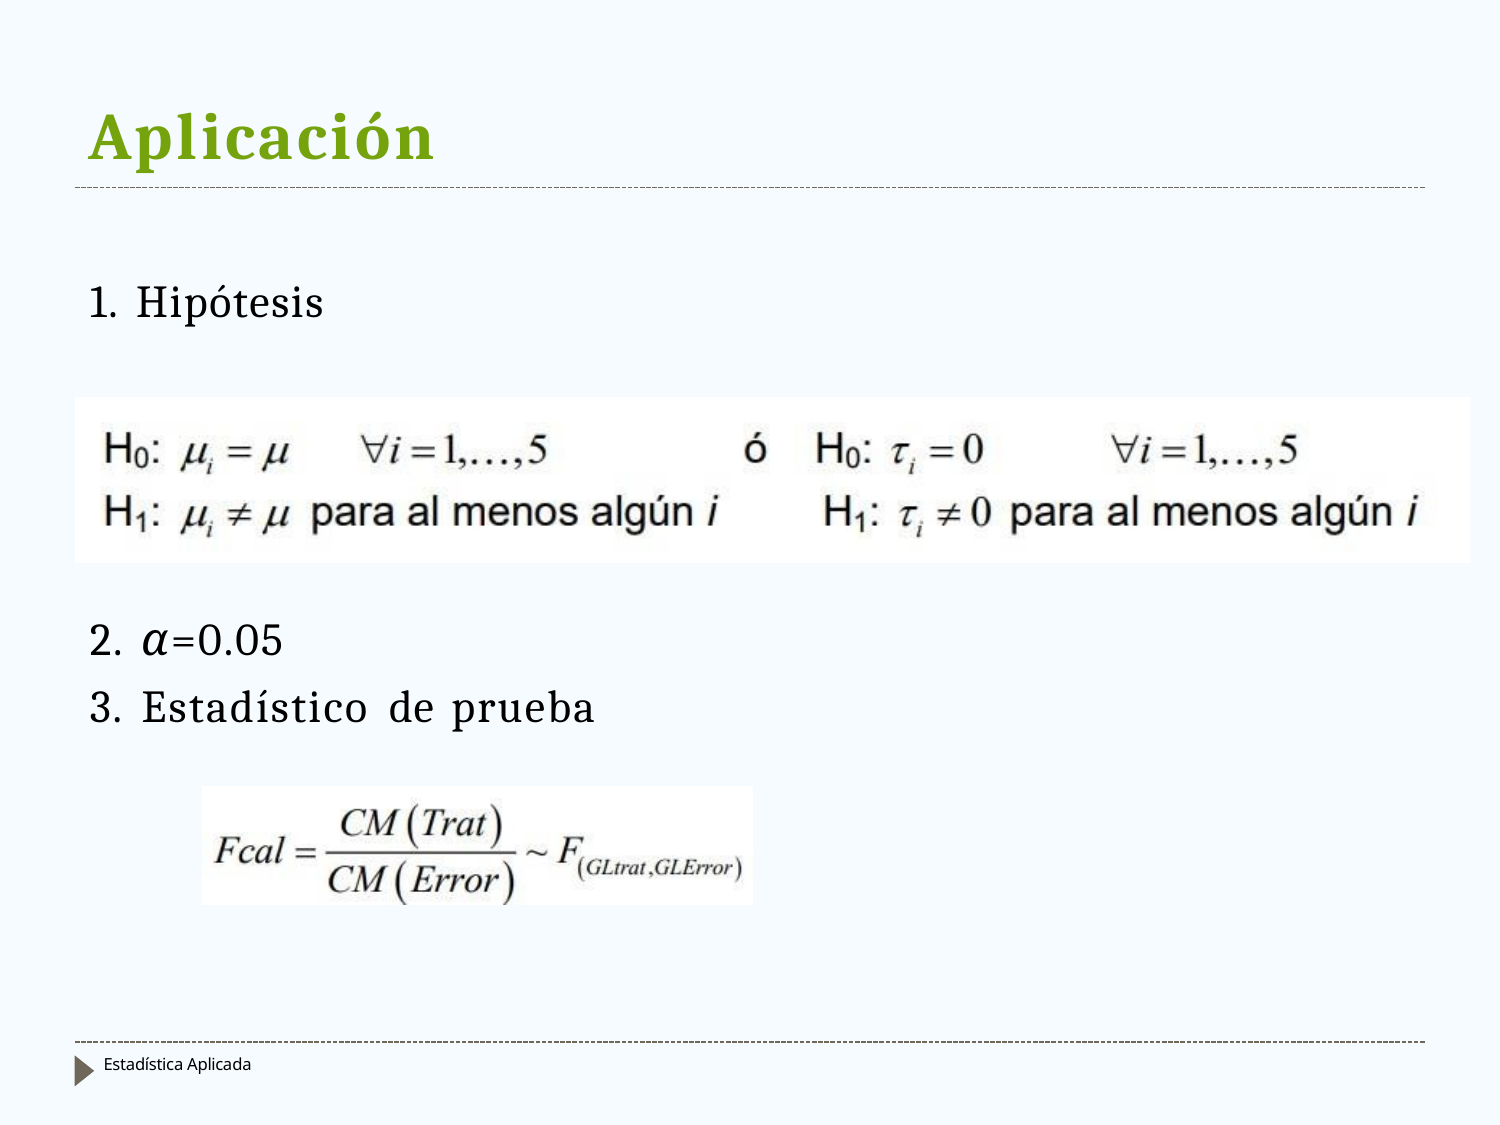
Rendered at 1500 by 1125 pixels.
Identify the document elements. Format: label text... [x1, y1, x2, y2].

title Aplicación [86, 90, 451, 281]
text_box 2. α=0.05 3. Estadístico de prueba [87, 594, 632, 732]
picture [202, 786, 753, 906]
footer Estadística Aplicada [101, 1052, 394, 1125]
picture [75, 396, 1470, 563]
text_box 1. Hipótesis [87, 281, 350, 327]
